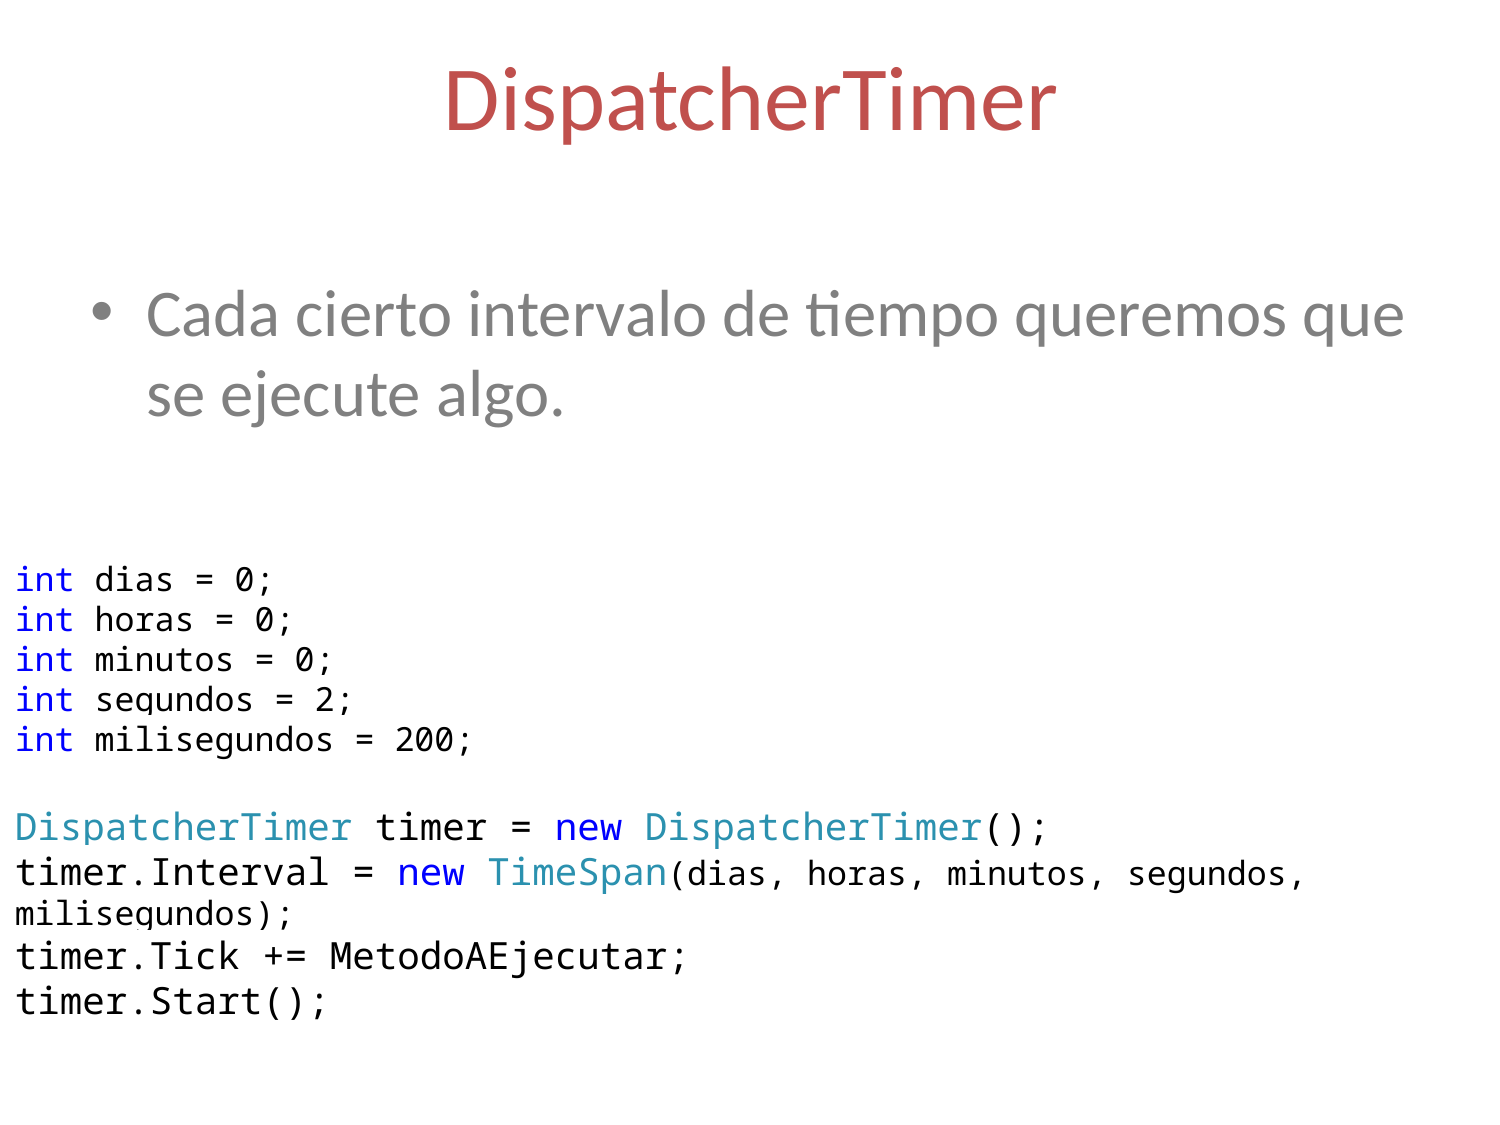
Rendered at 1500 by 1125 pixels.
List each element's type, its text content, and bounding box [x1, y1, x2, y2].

title DispatcherTimer [76, 0, 1427, 188]
text_box int dias = 0; int horas = 0; int minutos = 0; int segundos = 2; int milisegundos = 200; DispatcherTimer timer = new DispatcherTimer(); timer.Interval = new TimeSpan(dias, horas, minutos, segundos, milisegundos); timer.Tick += MetodoAEjecutar; timer.Start(); [0, 550, 1500, 1030]
list Cada cierto intervalo de tiempo queremos que se ejecute algo. [75, 262, 1425, 457]
